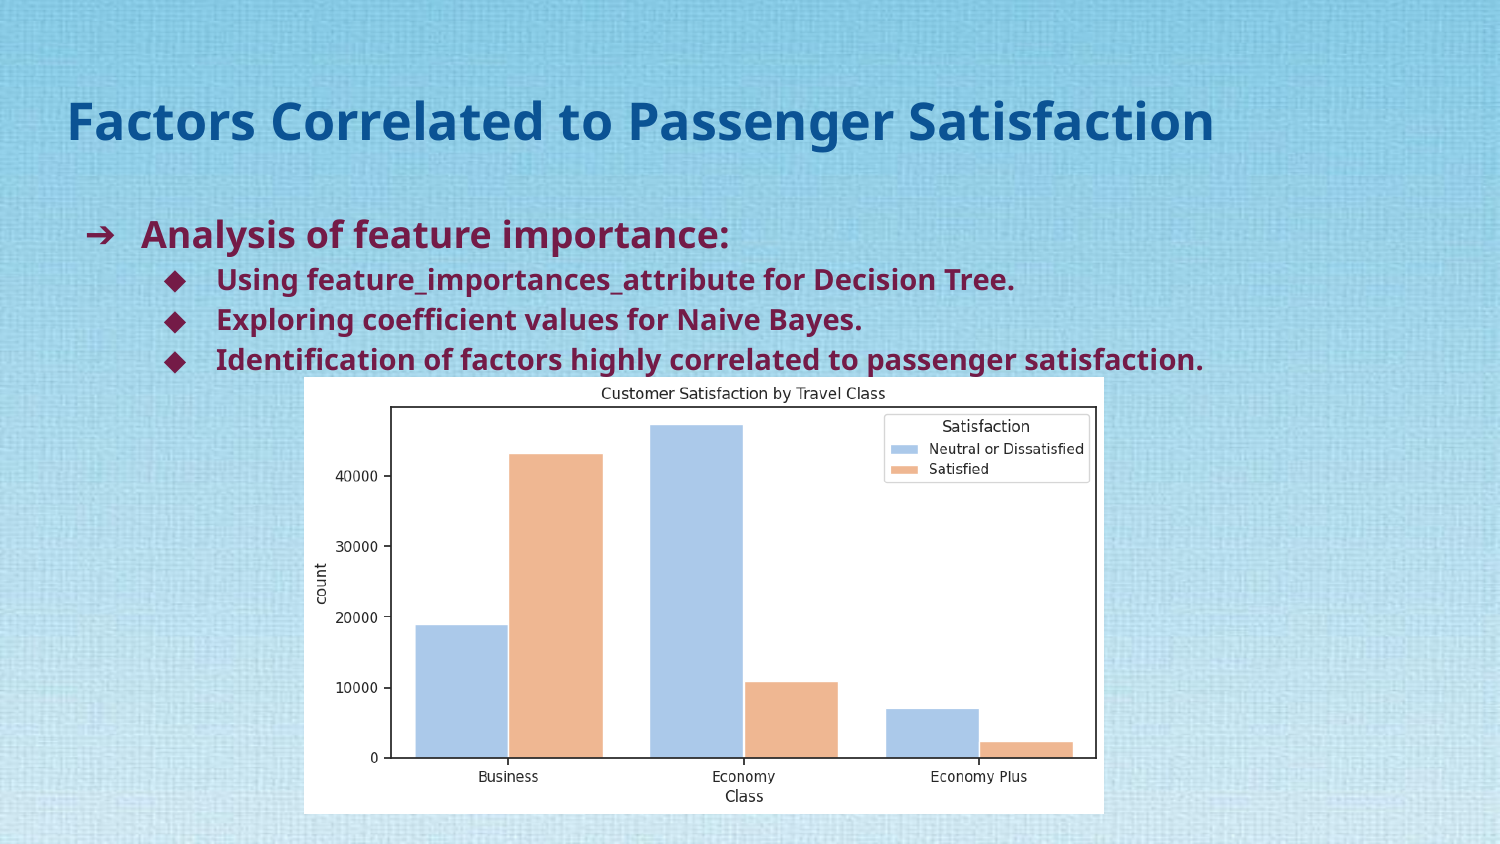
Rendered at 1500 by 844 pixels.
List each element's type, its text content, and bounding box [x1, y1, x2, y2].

list Analysis of feature importance: Using feature_importances_attribute for Decision Tree. Exploring coefficient values for Naive Bayes. Identification of factors highly correlated to passenger satisfaction. [51, 189, 1449, 750]
picture [0, 0, 1500, 844]
title Factors Correlated to Passenger Satisfaction [51, 72, 1449, 167]
